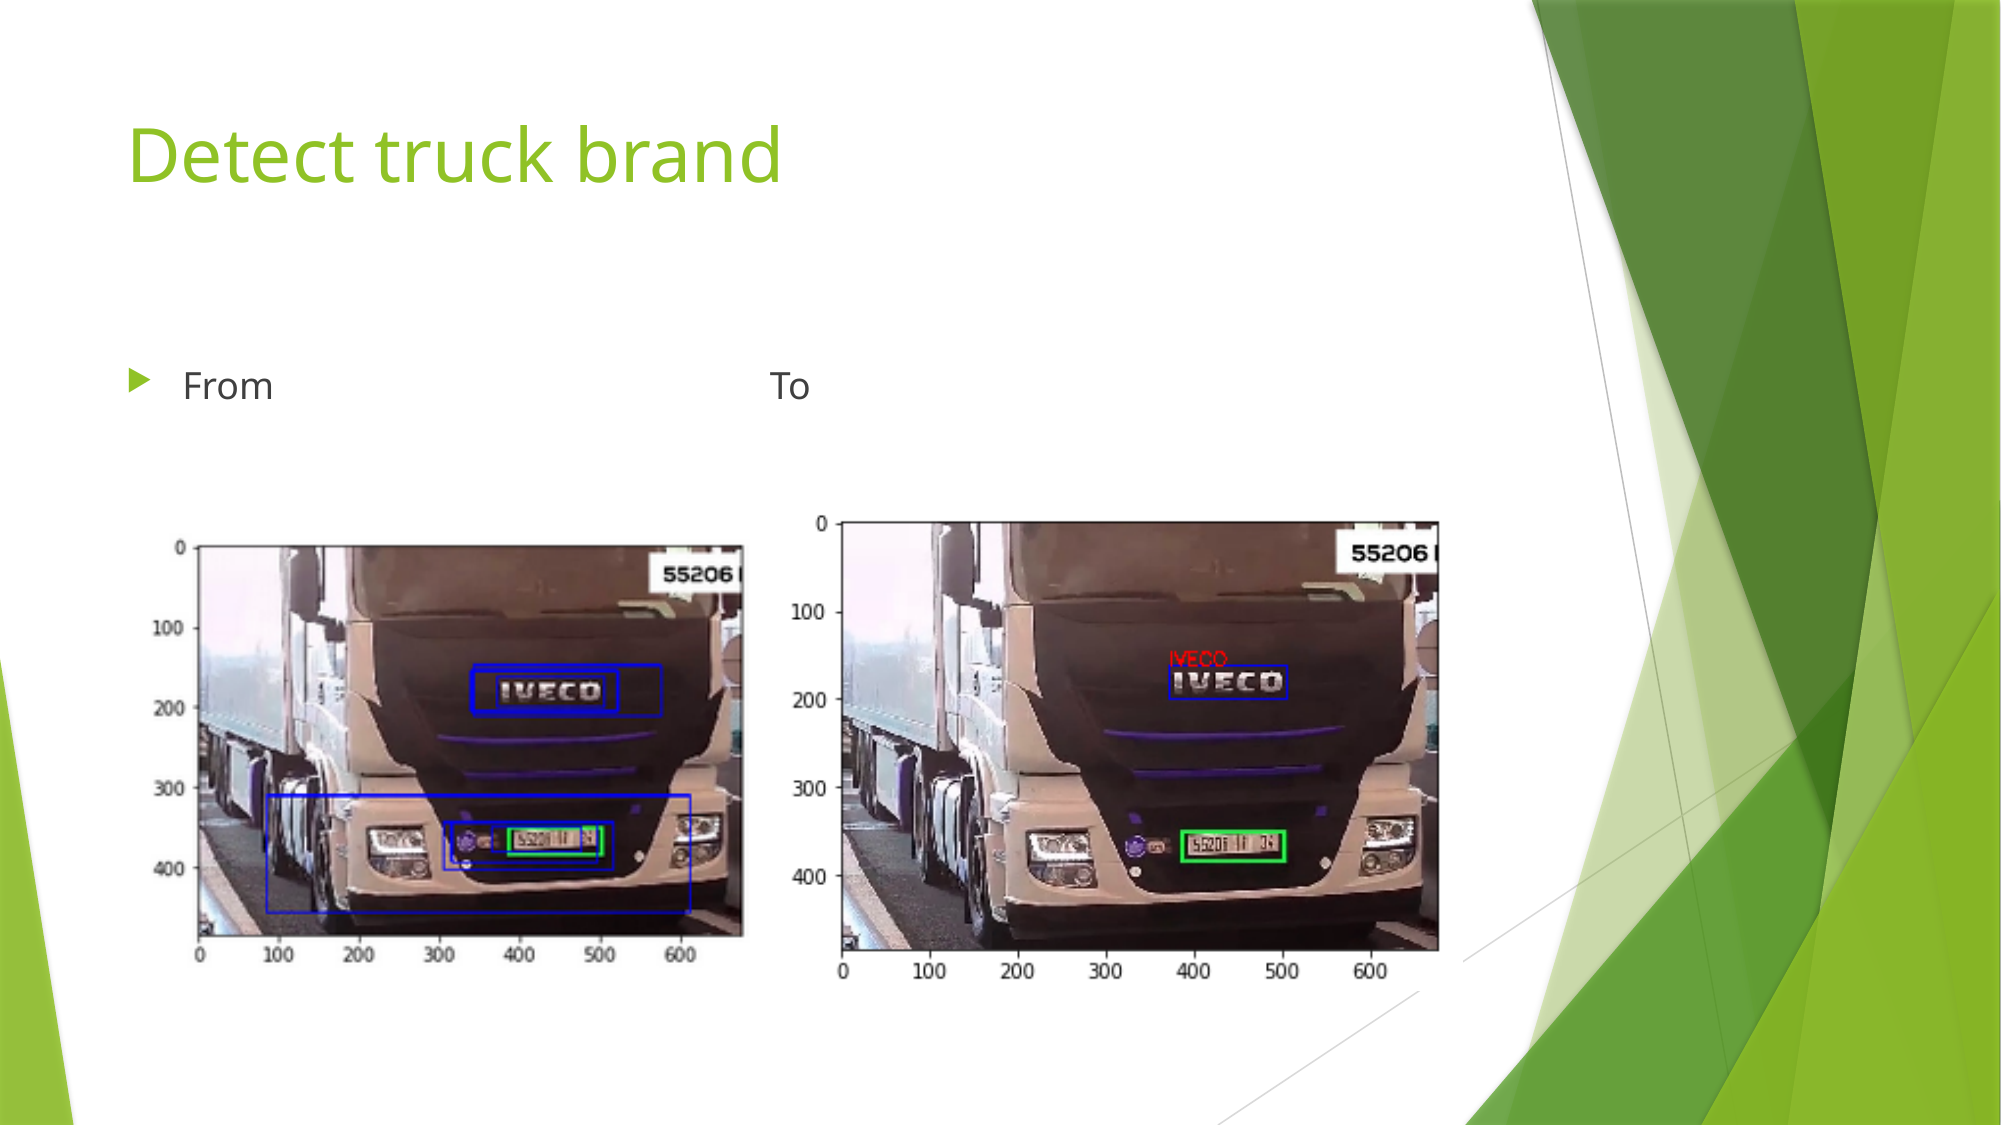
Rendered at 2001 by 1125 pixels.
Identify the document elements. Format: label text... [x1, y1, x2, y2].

title Detect truck brand [111, 99, 1522, 317]
list From To [111, 354, 1522, 992]
picture [149, 512, 1463, 992]
